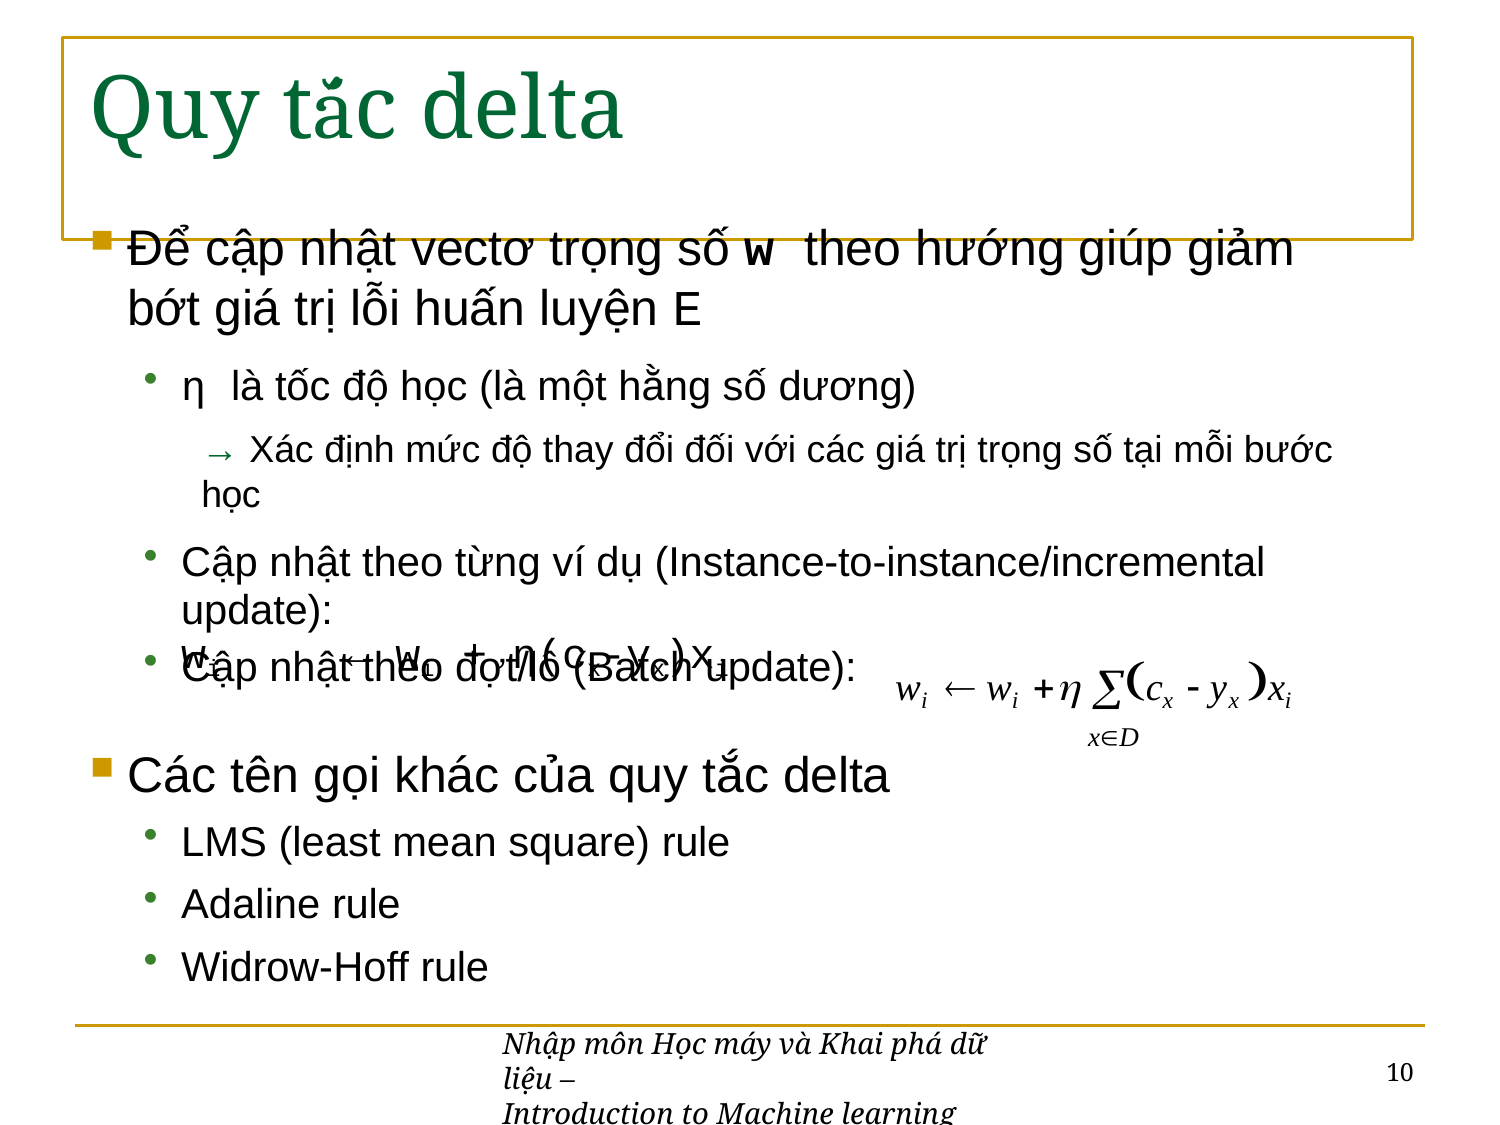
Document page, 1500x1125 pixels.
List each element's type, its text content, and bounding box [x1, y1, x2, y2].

footer Nhập môn Học máy và Khai phá dữ liệu – Introduction to Machine learning and Data mining [500, 1012, 1002, 1125]
slide_number 10 [1380, 1061, 1419, 1125]
text_box Để cập nhật vectơ trọng số w theo hướng giúp giảm bớt giá trị lỗi huấn luyện E η là tốc độ học (là một hằng số dương) → Xác định mức độ thay đổi đối với các giá trị trọng số tại mỗi bước học Cập nhật theo từng ví dụ (Instance-to-instance/incremental update): wi ← wi + η(cx-yx)xi [83, 213, 1440, 682]
text_box wi  wi  cx  yx xi xD [889, 612, 1312, 752]
text_box Cập nhật theo đợt/lô (Batch update): [141, 638, 859, 691]
title Quy tắc delta [62, 37, 1413, 240]
text_box Các tên gọi khác của quy tắc delta LMS (least mean square) rule Adaline rule Widrow-Hoff rule [87, 725, 894, 990]
